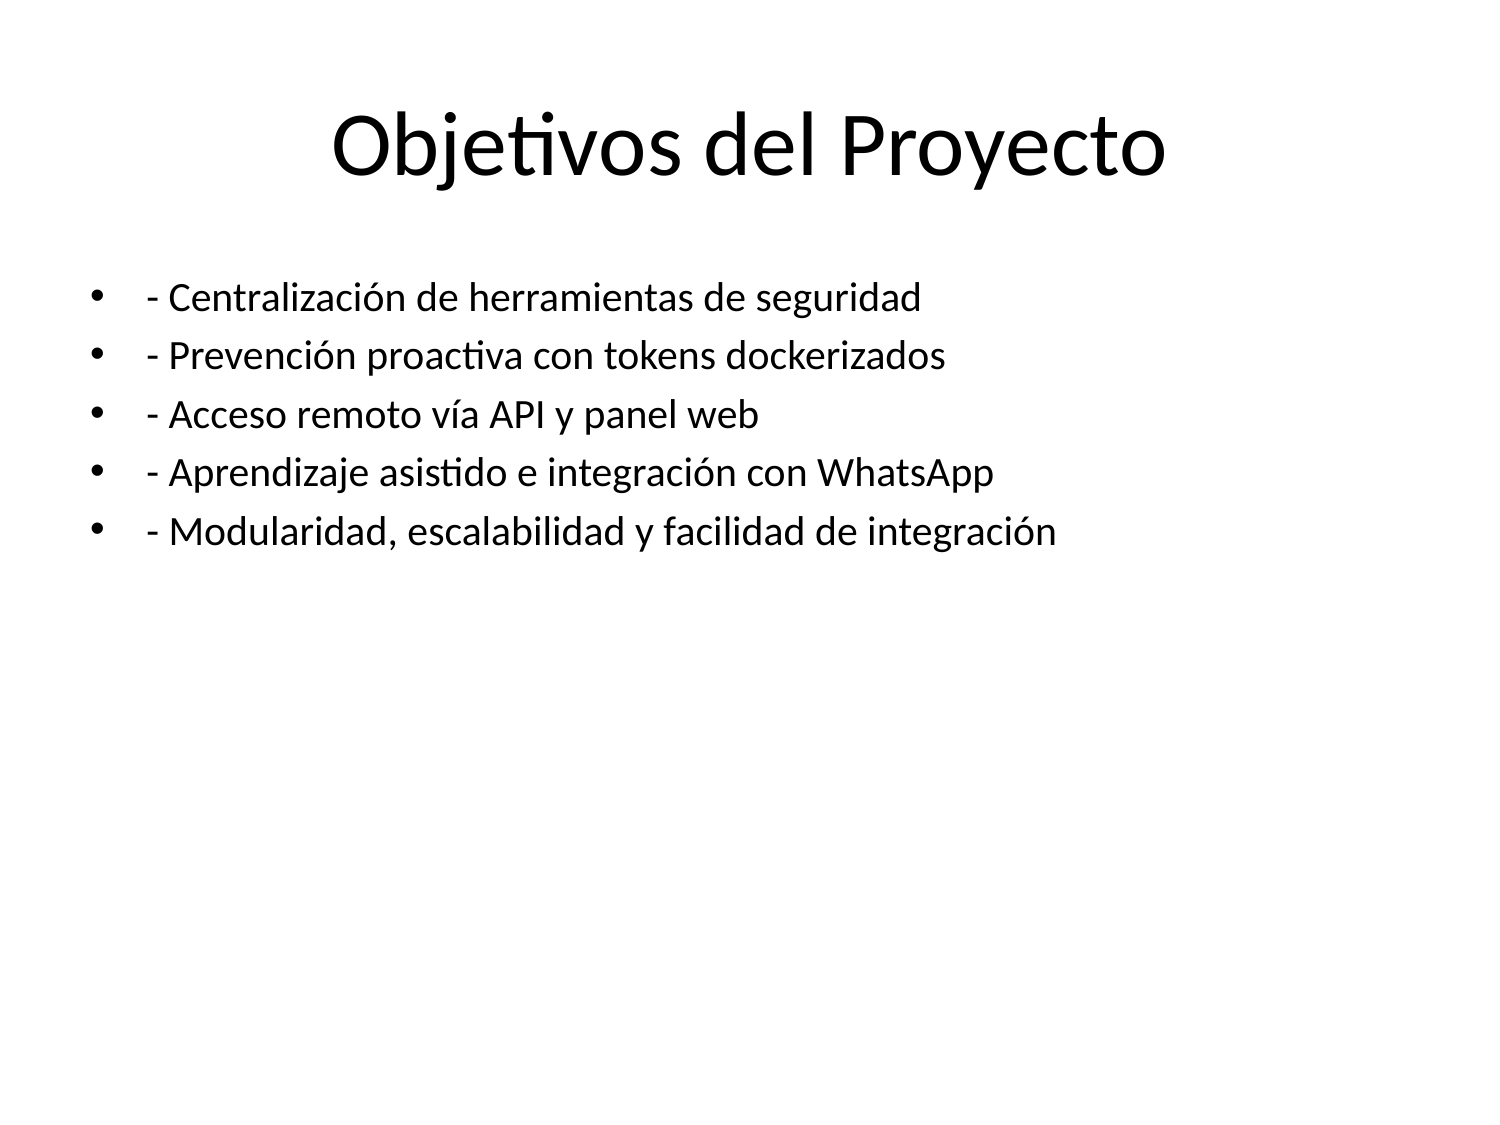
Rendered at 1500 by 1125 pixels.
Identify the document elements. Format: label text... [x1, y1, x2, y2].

title Objetivos del Proyecto [75, 45, 1425, 233]
list - Centralización de herramientas de seguridad - Prevención proactiva con tokens dockerizados - Acceso remoto vía API y panel web - Aprendizaje asistido e integración con WhatsApp - Modularidad, escalabilidad y facilidad de integración [75, 262, 1425, 1005]
